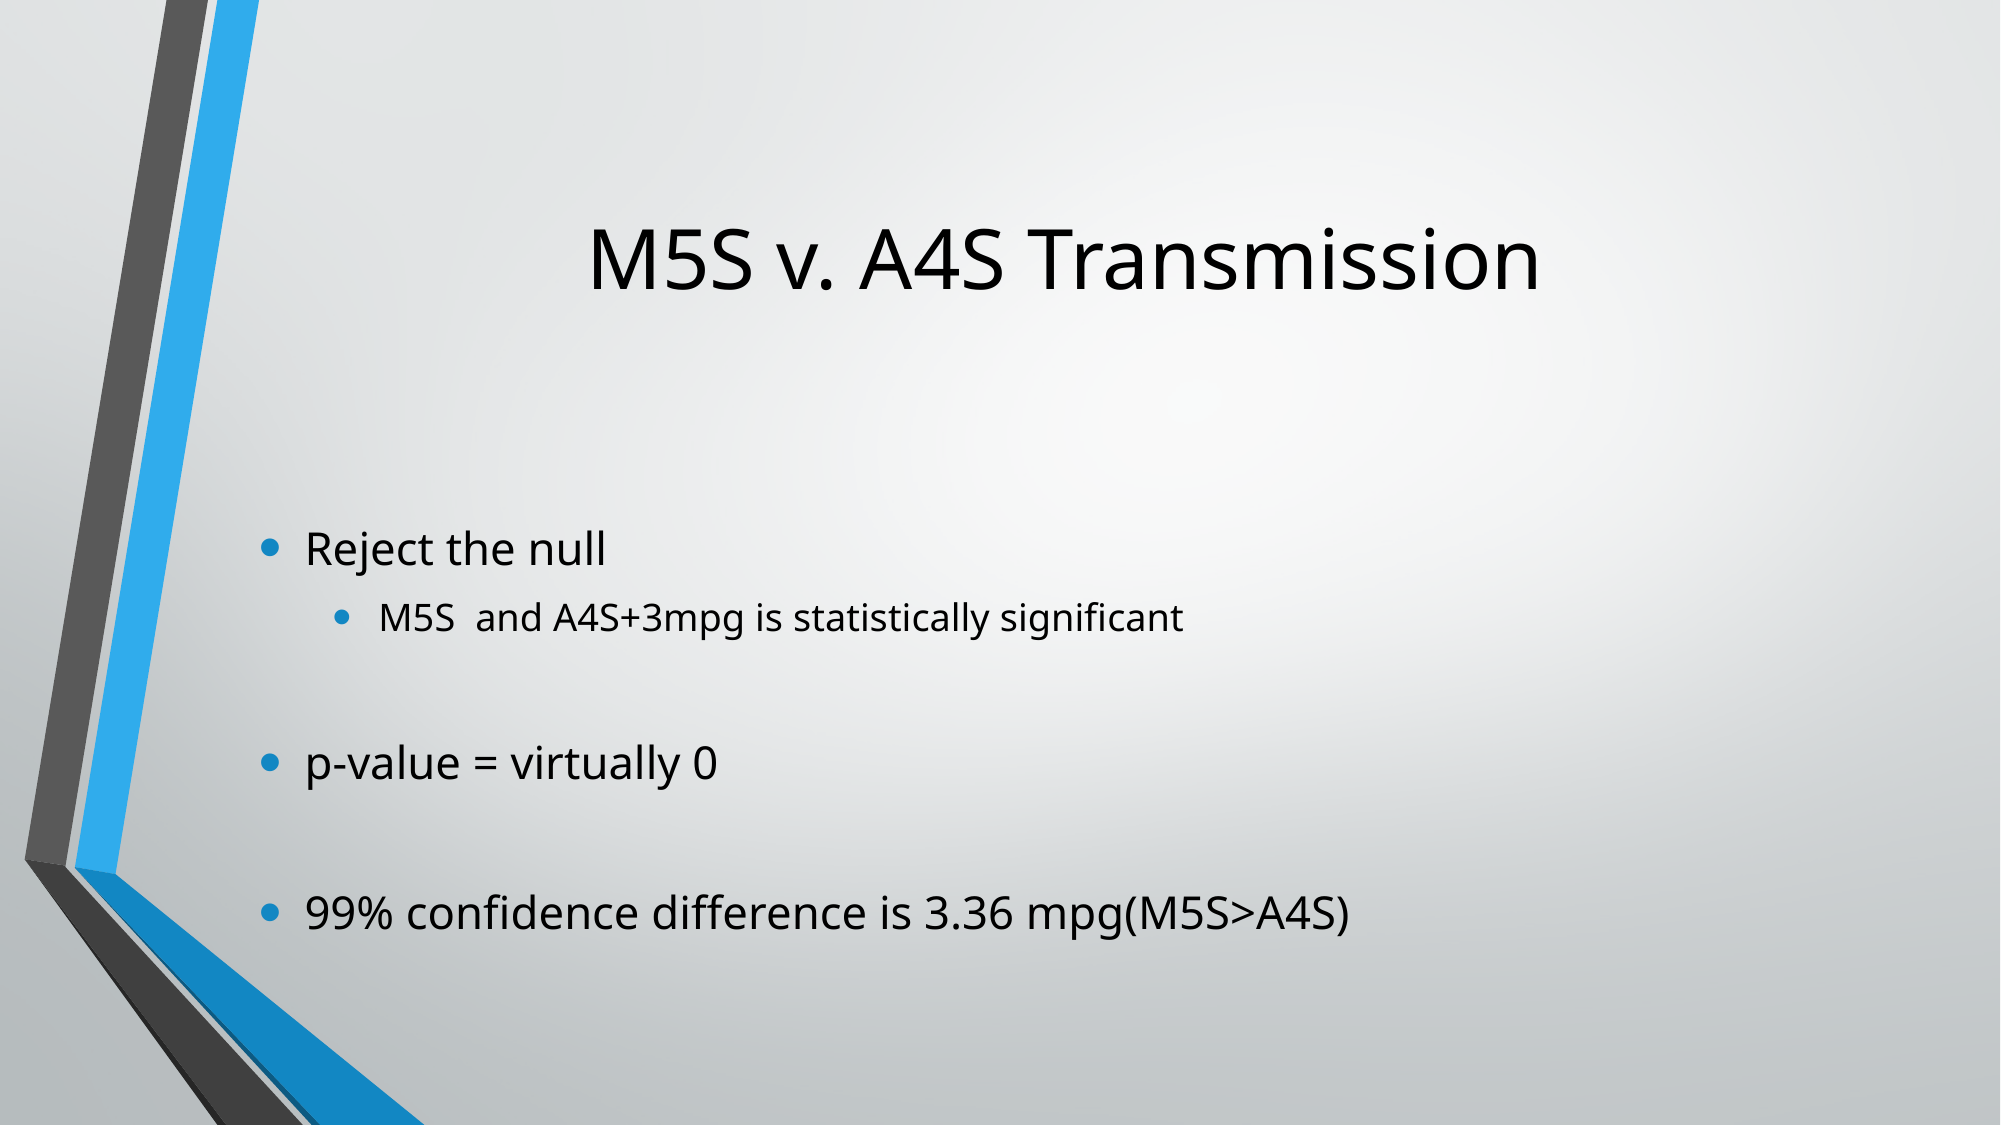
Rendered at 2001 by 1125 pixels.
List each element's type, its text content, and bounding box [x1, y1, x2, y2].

title M5S v. A4S Transmission [243, 112, 1887, 400]
list Reject the null M5S and A4S+3mpg is statistically significant p-value = virtually 0 99% confidence difference is 3.36 mpg(M5S>A4S) [243, 437, 1887, 950]
